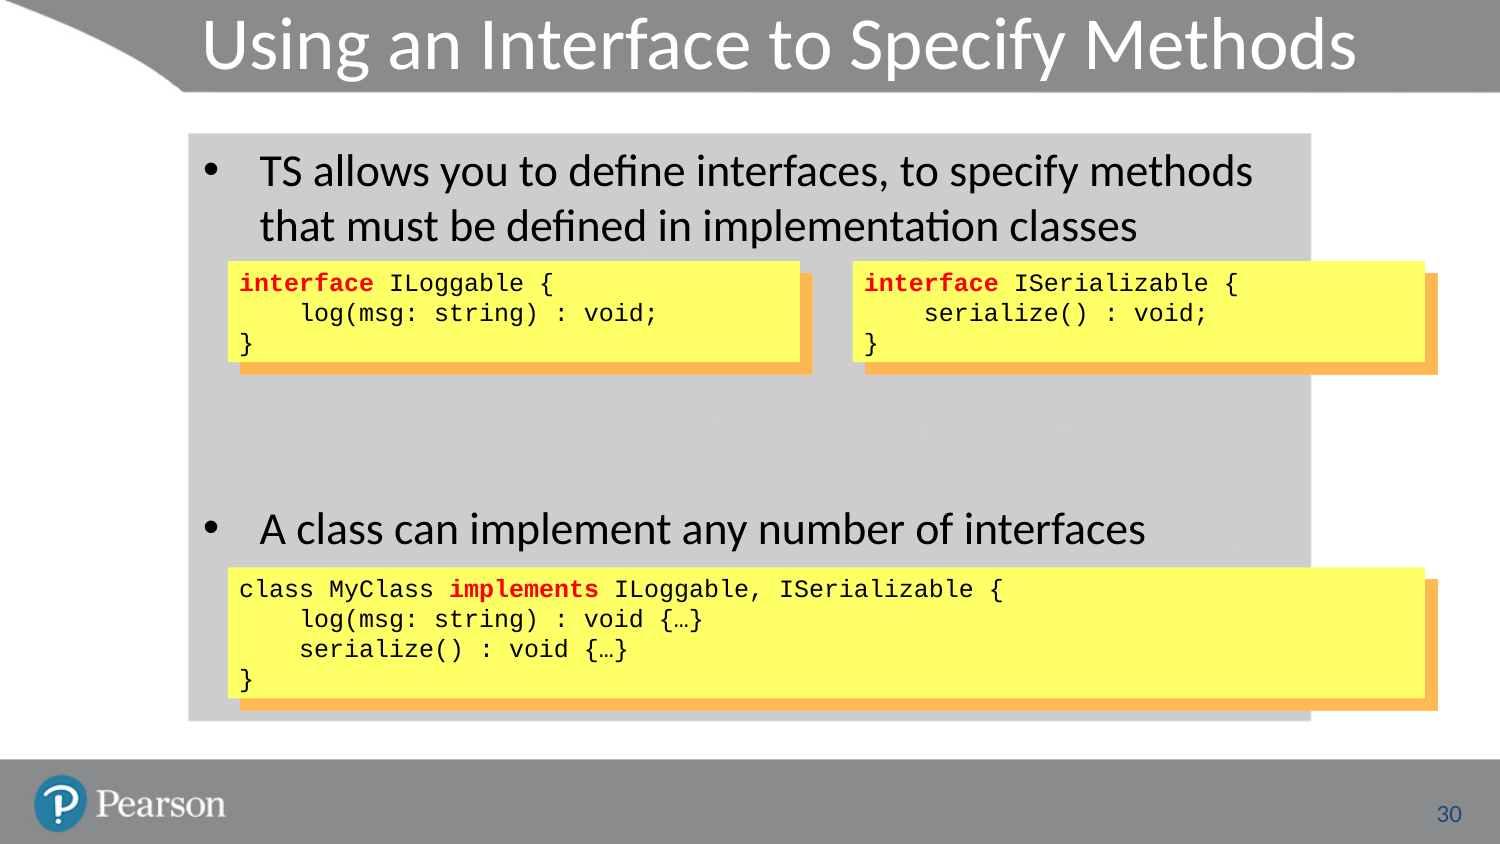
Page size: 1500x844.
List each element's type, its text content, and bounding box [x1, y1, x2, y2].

text_box class MyClass implements ILoggable, ISerializable { log(msg: string) : void {…} serialize() : void {…} } [227, 567, 1425, 699]
title Using an Interface to Specify Methods [186, 0, 1425, 79]
text_box interface ISerializable { serialize() : void; } [852, 261, 1425, 363]
text_box interface ILoggable { log(msg: string) : void; } [227, 261, 800, 363]
picture [0, 0, 1500, 844]
text_box 30 [1406, 759, 1493, 835]
list TS allows you to define interfaces, to specify methods that must be defined in implementation classes A class can implement any number of interfaces Via the implements keyword [188, 133, 1311, 716]
